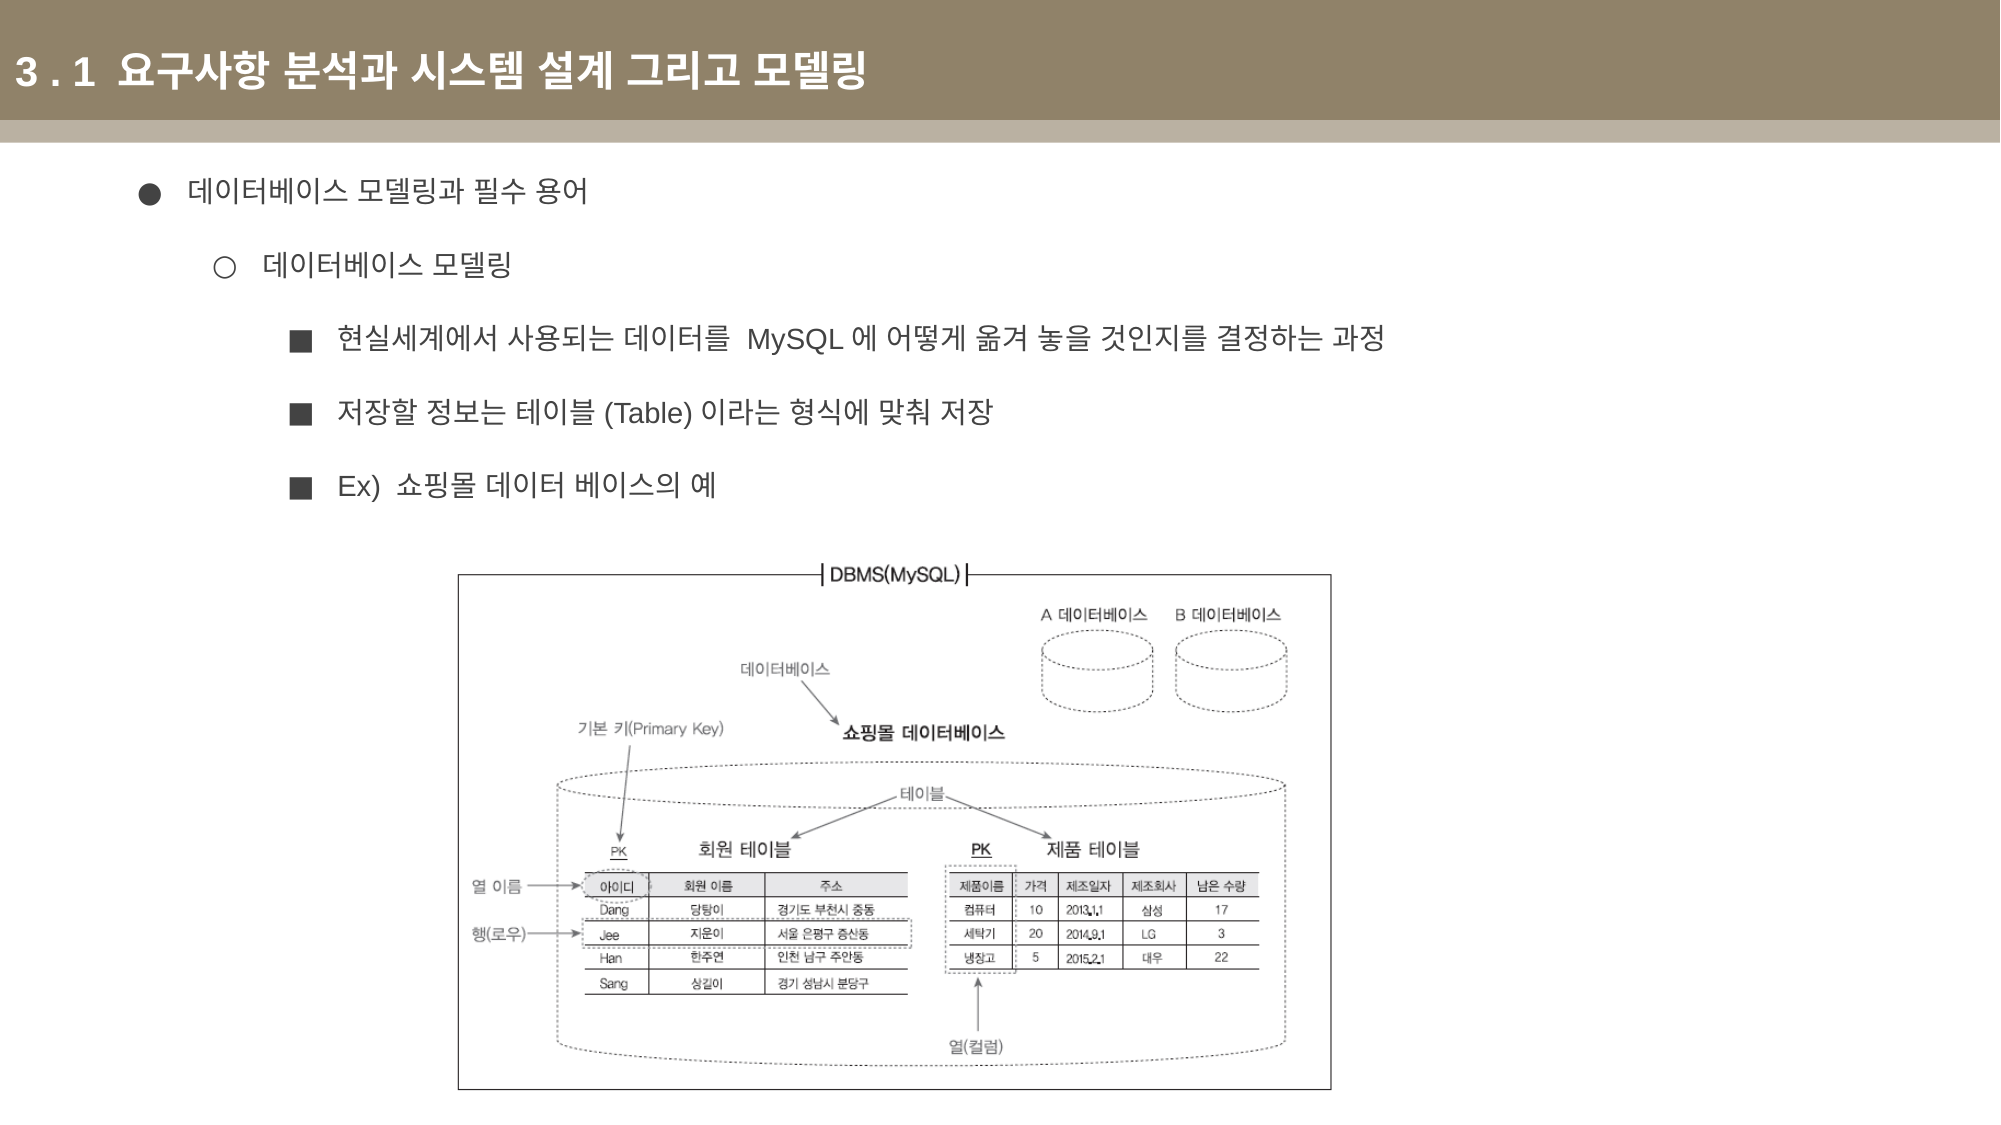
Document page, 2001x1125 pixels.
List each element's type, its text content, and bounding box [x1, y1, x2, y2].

picture [448, 549, 1348, 1101]
list 데이터베이스 모델링과 필수 용어 데이터베이스 모델링 현실세계에서 사용되는 데이터를 MySQL에 어떻게 옮겨 놓을 것인지를 결정하는 과정 저장할 정보는 테이블(Table)이라는 형식에 맞춰 저장 Ex) 쇼핑몰 데이터 베이스의 예 [97, 155, 1523, 1091]
text_box 3 . 1 요구사항 분석과 시스템 설계 그리고 모델링 [0, 29, 1864, 155]
